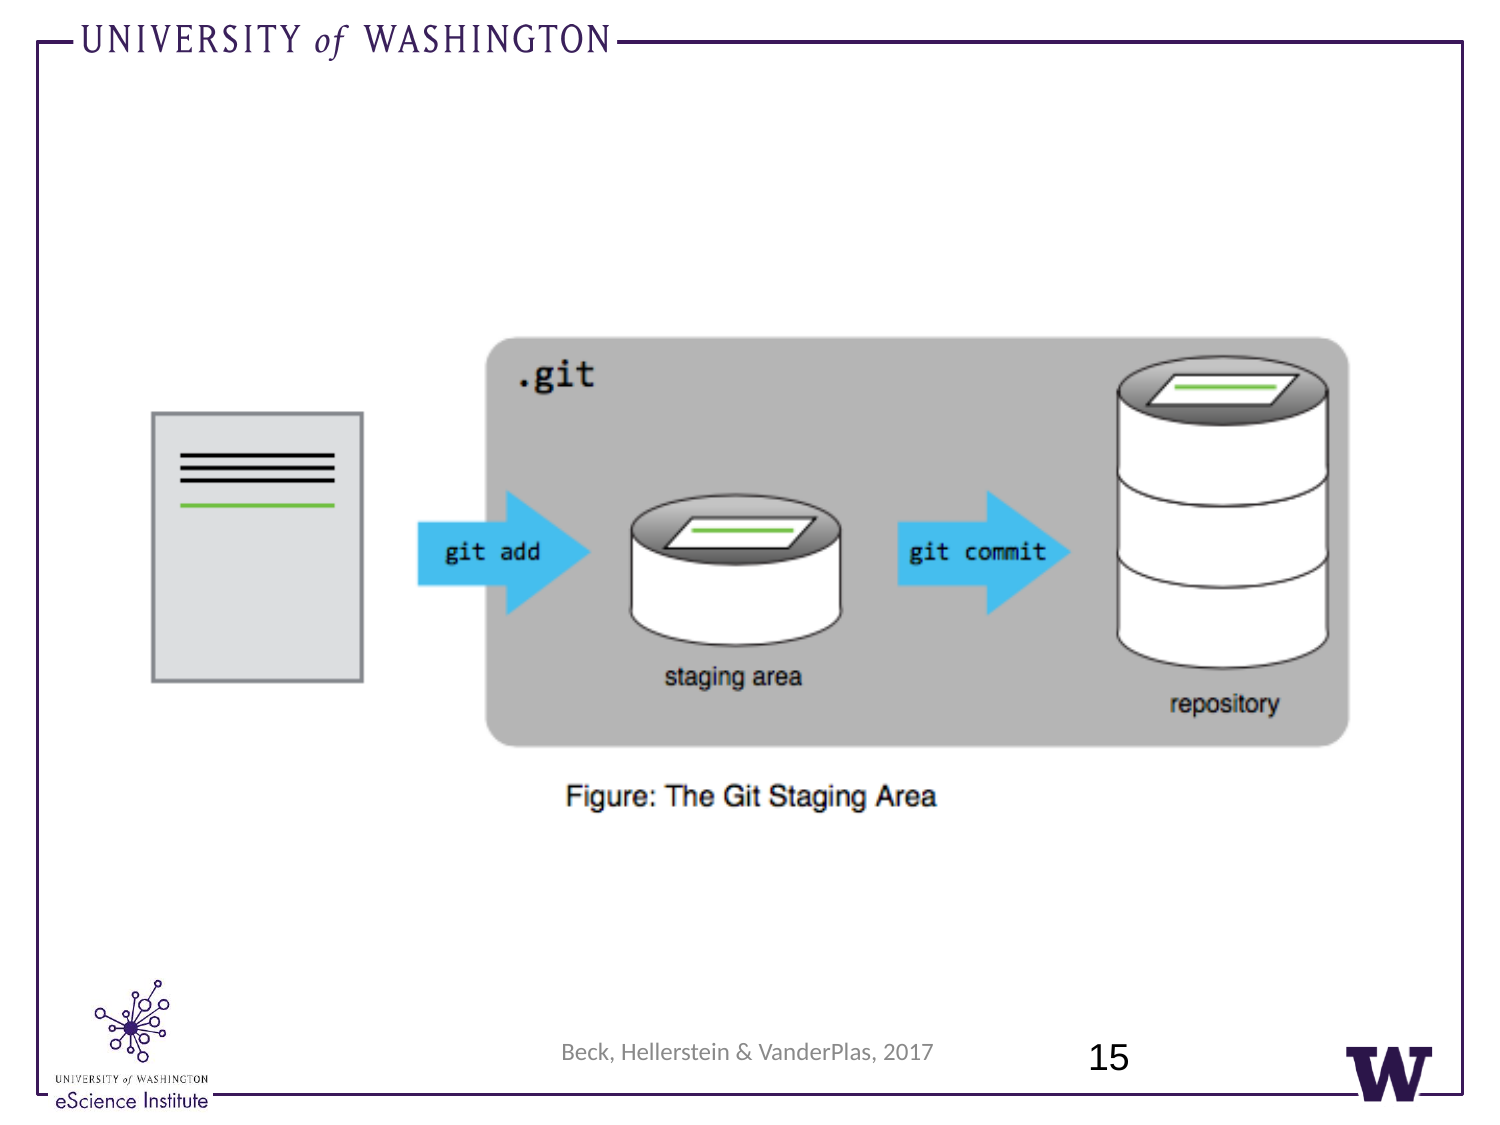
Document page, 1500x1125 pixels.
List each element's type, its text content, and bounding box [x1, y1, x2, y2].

picture [48, 978, 213, 1113]
picture [110, 291, 1388, 834]
picture [1339, 1041, 1438, 1107]
footer Beck, Hellerstein & VanderPlas, 2017 [510, 1027, 986, 1088]
text_box 15 [1073, 1024, 1300, 1085]
picture [81, 24, 609, 61]
